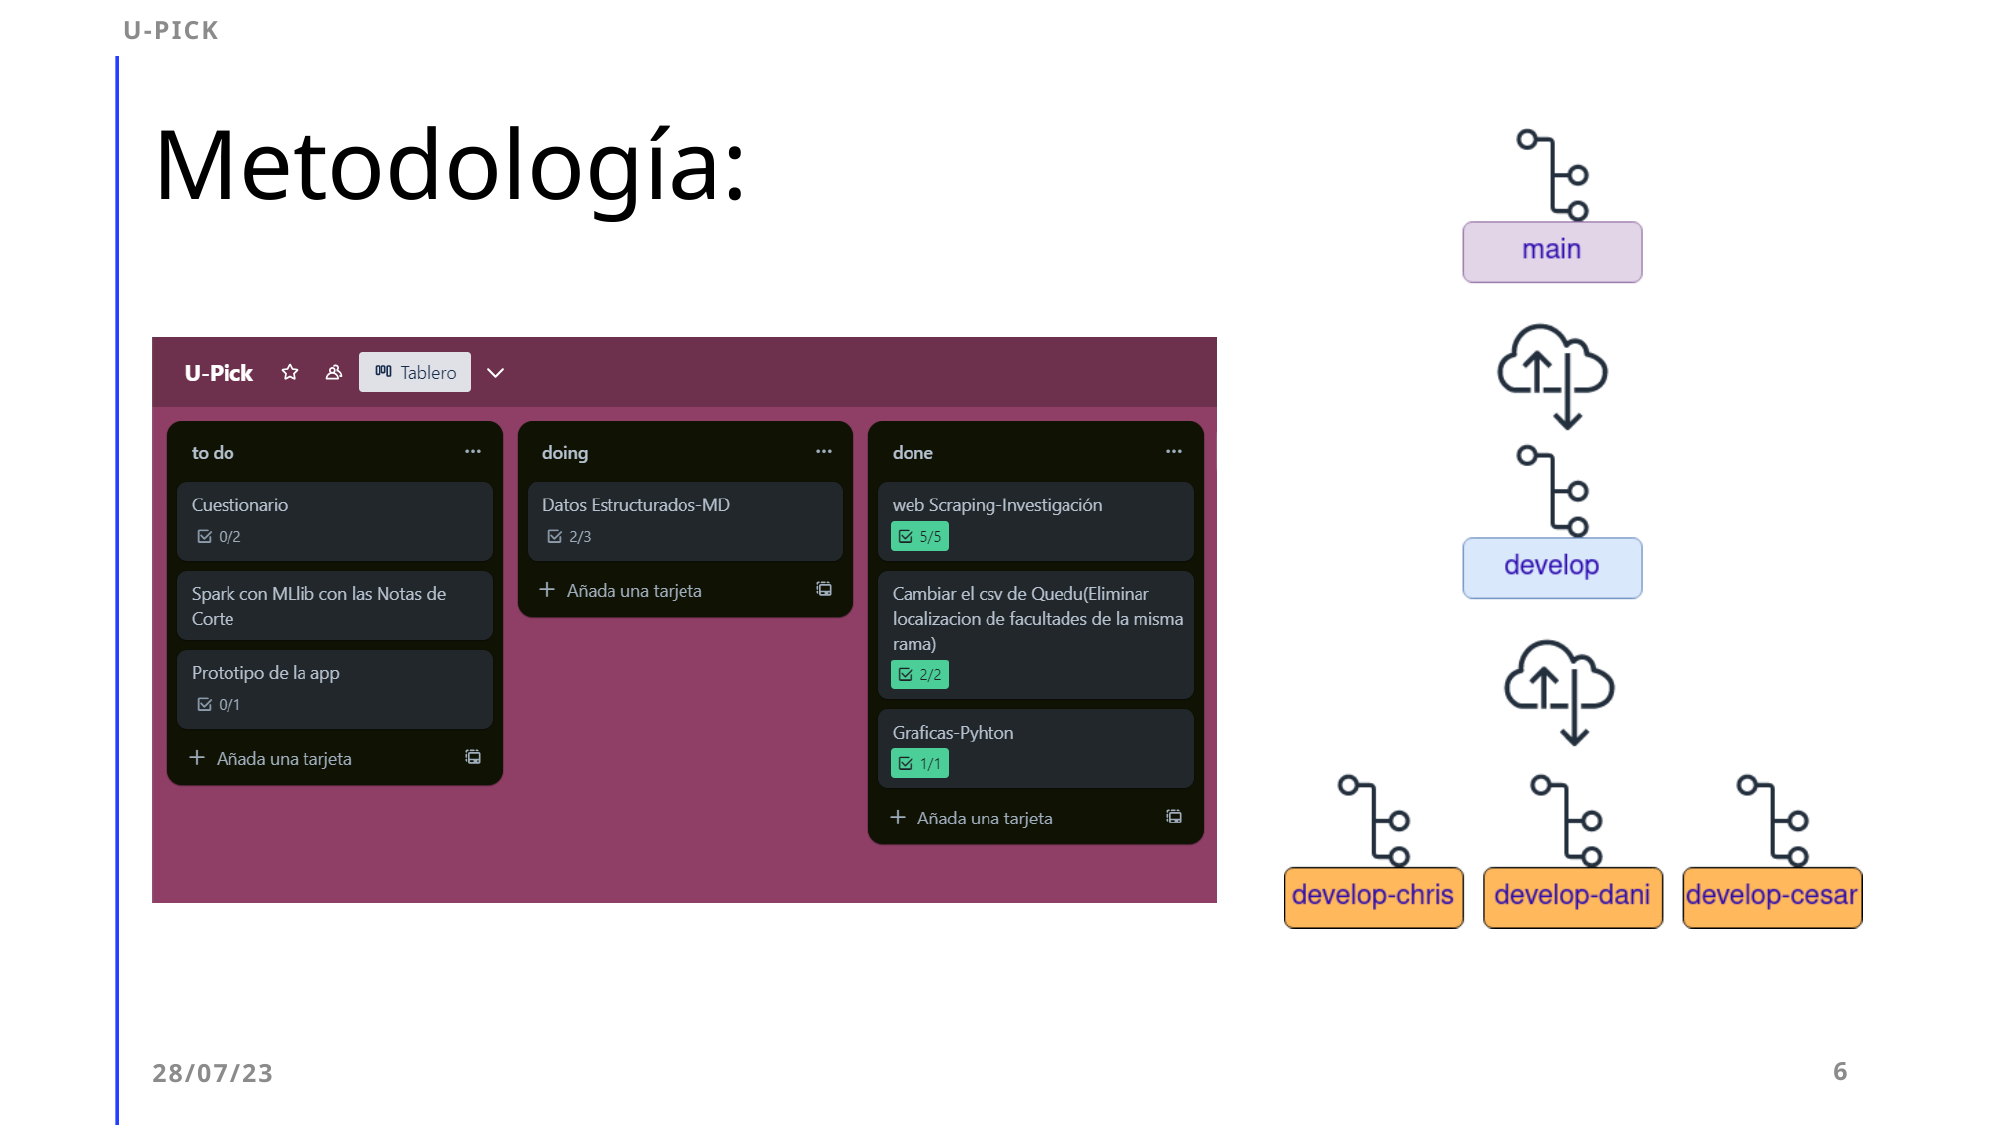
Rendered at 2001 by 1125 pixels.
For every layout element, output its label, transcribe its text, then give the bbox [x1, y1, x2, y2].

picture [1284, 128, 1863, 929]
footer U-pick [0, 0, 509, 60]
title Metodología: [137, 59, 1863, 278]
picture [152, 337, 1217, 903]
slide_number 6 [1412, 1042, 1863, 1103]
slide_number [137, 1042, 588, 1103]
